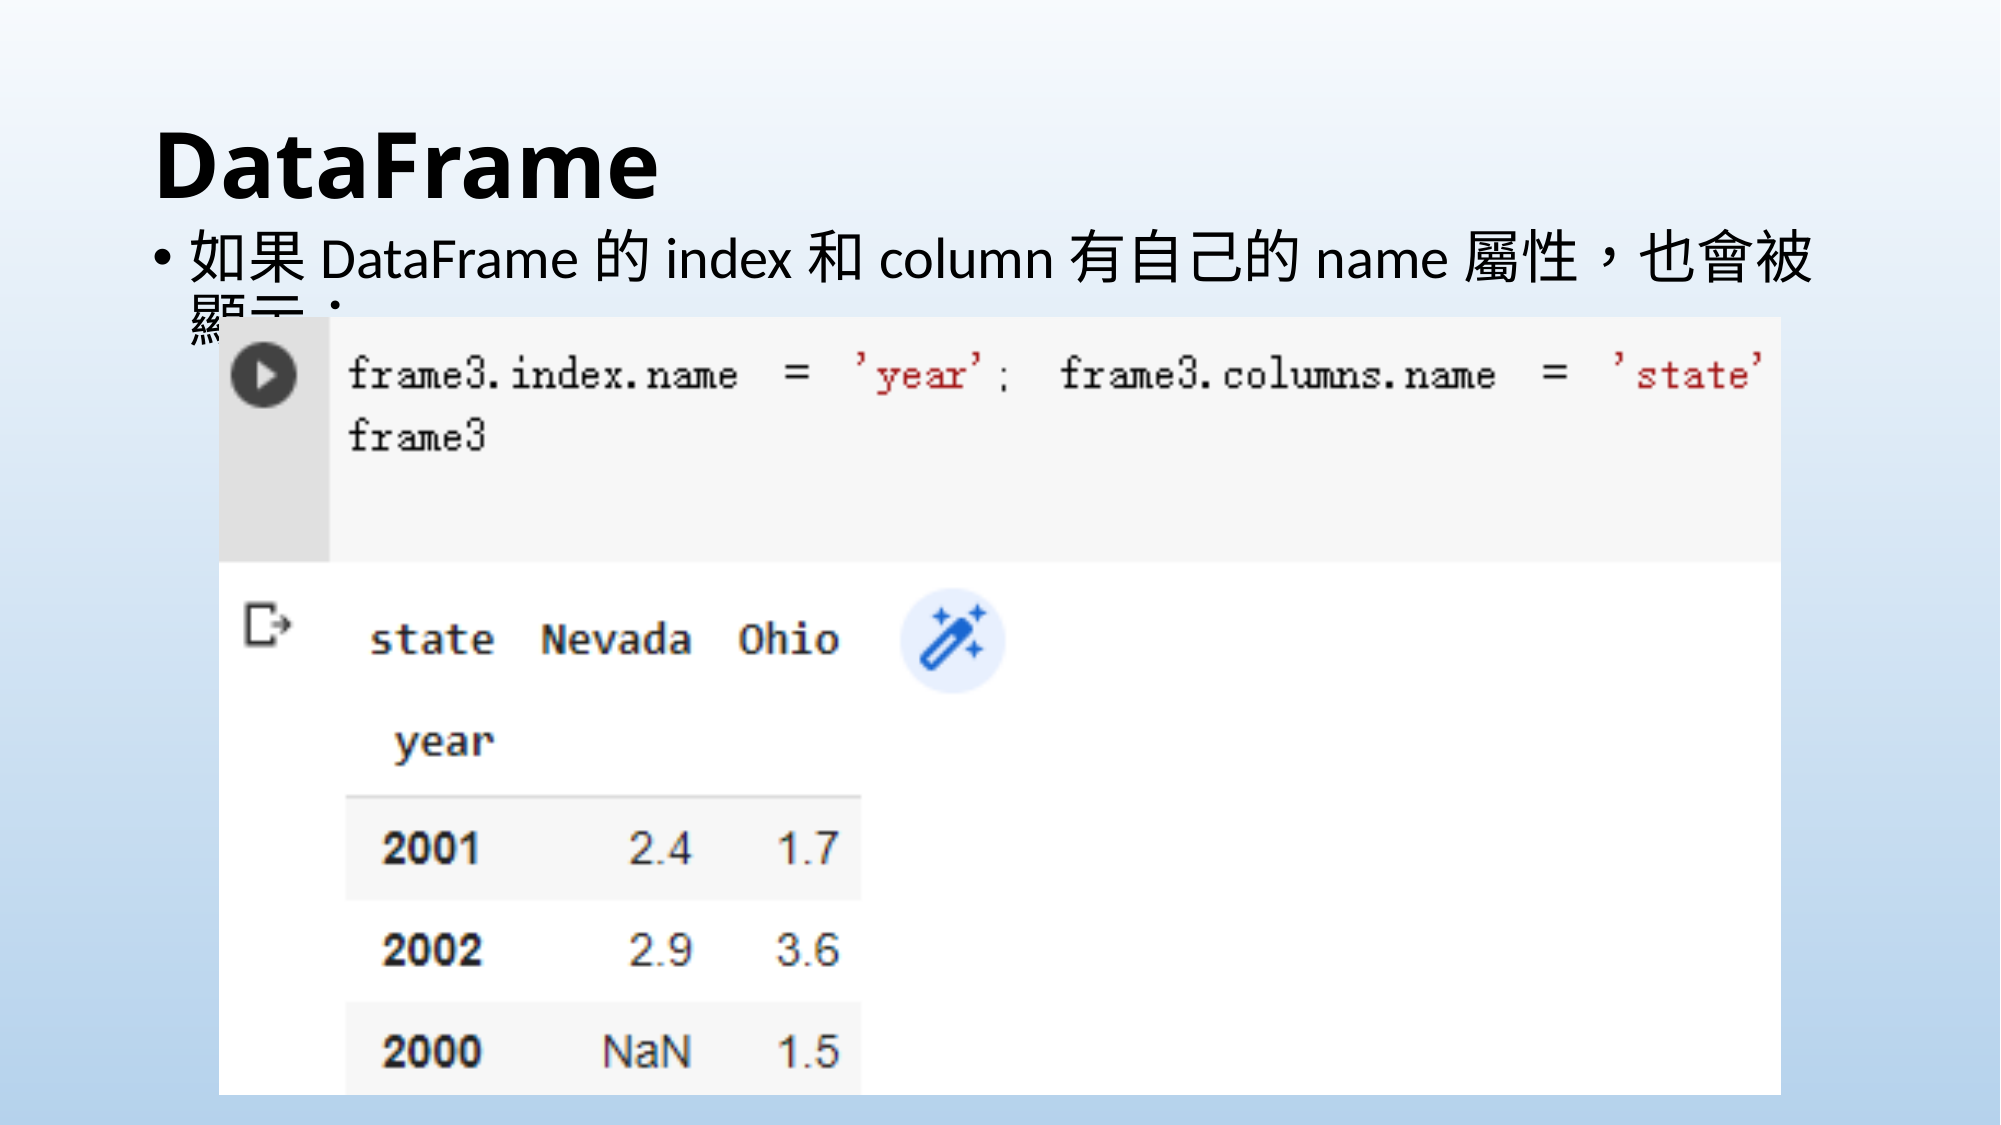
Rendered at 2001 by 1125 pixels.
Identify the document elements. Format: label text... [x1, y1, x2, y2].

list 如果DataFrame的index和column有自己的name屬性，也會被顯示： [137, 220, 1863, 935]
title DataFrame [137, 59, 1863, 220]
picture [219, 317, 1781, 1095]
